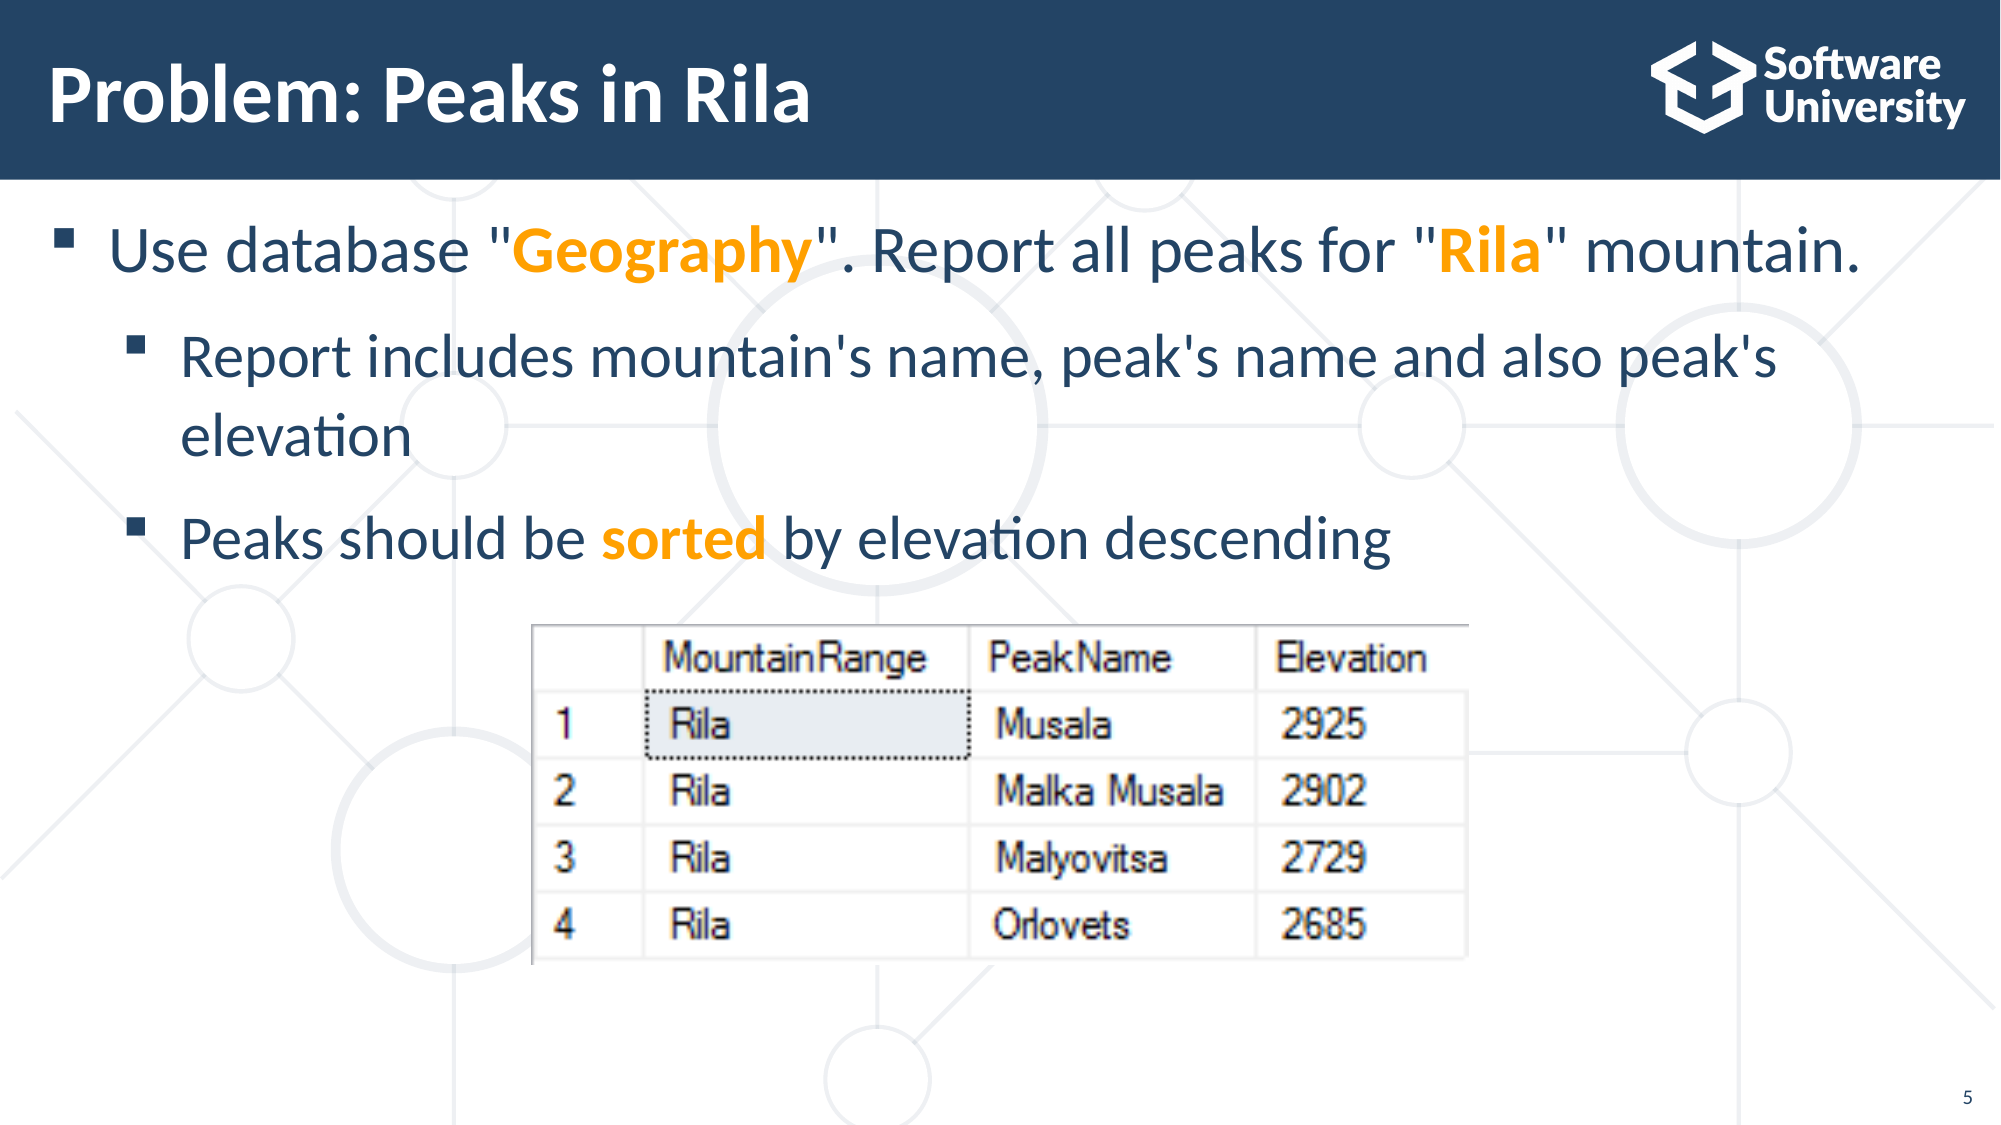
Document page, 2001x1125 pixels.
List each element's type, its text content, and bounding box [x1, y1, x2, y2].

slide_number 5 [1927, 1067, 1989, 1117]
list Use database "Geography". Report all peaks for "Rila" mountain. Report includes mountain's name, peak's name and also peak's elevation Peaks should be sorted by elevation descending [31, 196, 1970, 1104]
title Problem: Peaks in Rila [31, 16, 1625, 162]
picture [1651, 41, 1966, 134]
picture [530, 624, 1469, 965]
